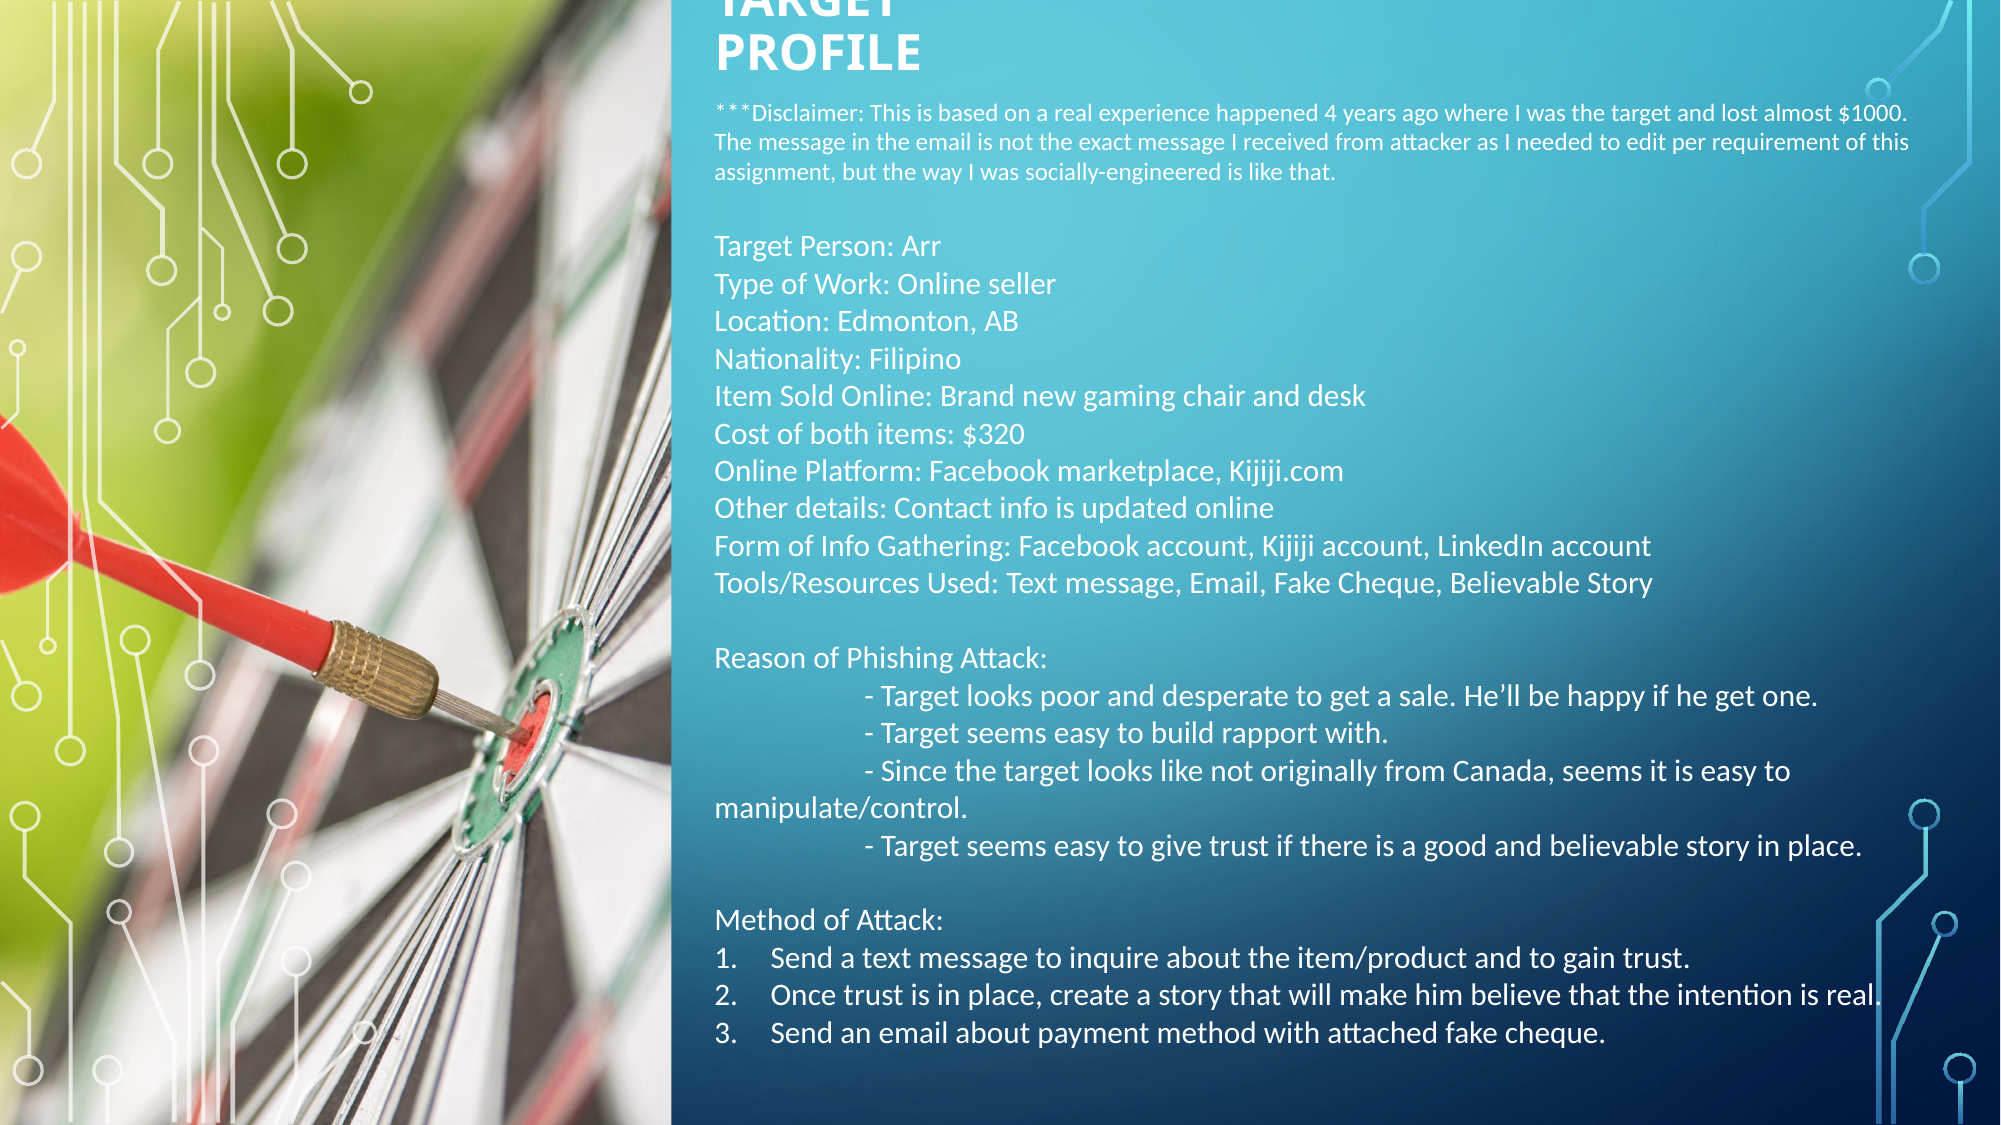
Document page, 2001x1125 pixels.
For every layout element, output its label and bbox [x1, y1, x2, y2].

text_box [672, 0, 2000, 1125]
text_box [0, 0, 379, 1125]
picture [379, 0, 672, 1125]
text_box [1863, 0, 1976, 1124]
